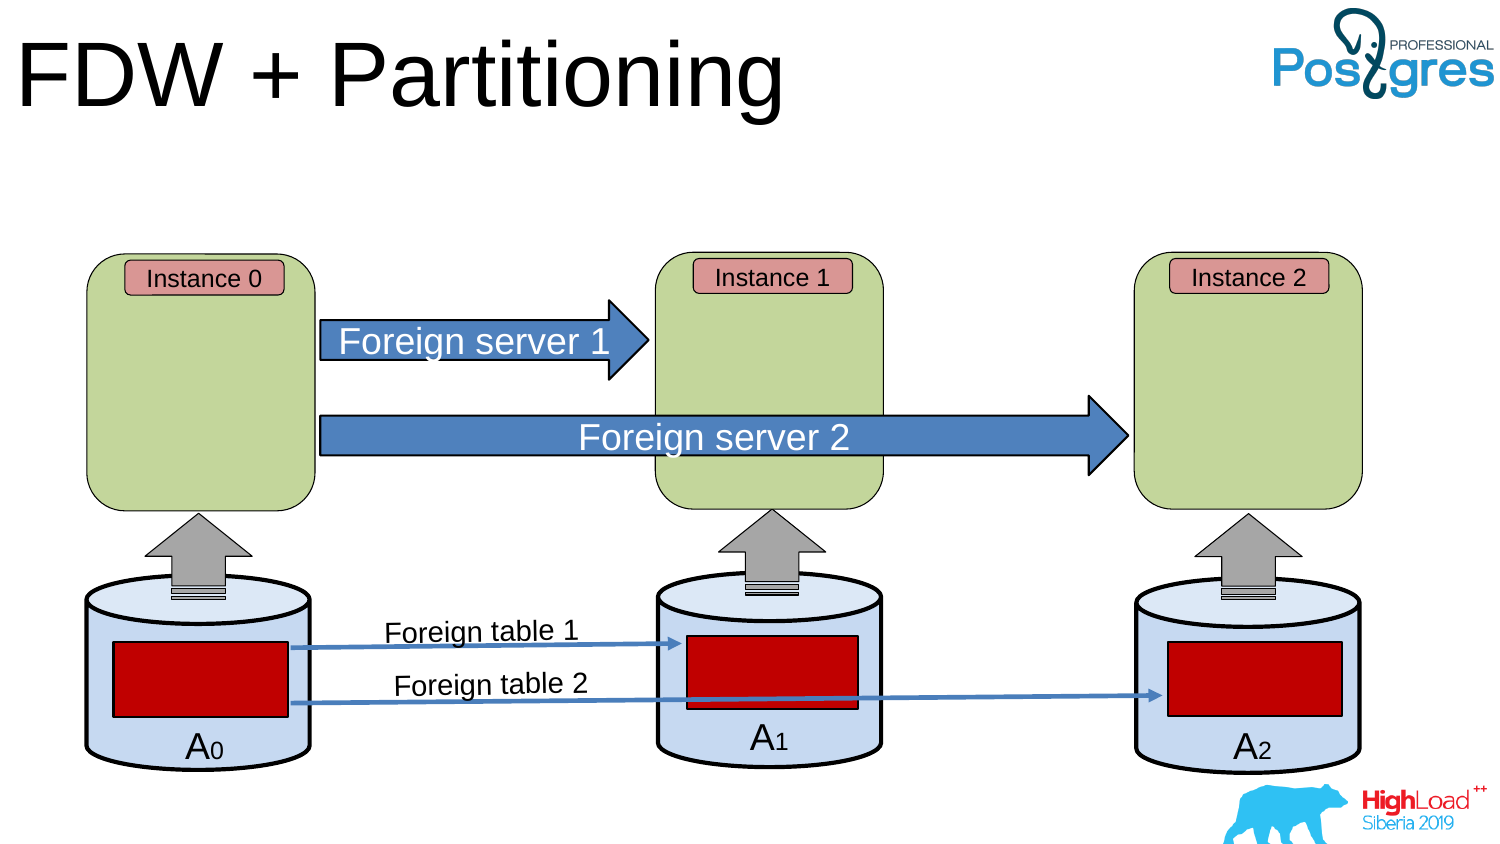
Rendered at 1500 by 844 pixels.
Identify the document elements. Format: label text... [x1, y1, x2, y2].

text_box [290, 643, 682, 648]
text_box [143, 513, 255, 601]
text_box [290, 695, 1163, 704]
text_box [700, 764, 839, 770]
text_box [1132, 250, 1365, 512]
text_box [653, 458, 886, 512]
text_box Foreign server 1 [318, 298, 651, 382]
text_box [716, 512, 828, 597]
text_box [655, 571, 884, 693]
text_box Instance 2 [1167, 256, 1332, 296]
text_box [685, 634, 860, 693]
text_box Instance 1 [691, 256, 855, 296]
text_box [857, 712, 884, 761]
text_box Foreign table 1 [315, 604, 649, 641]
text_box [1134, 705, 1166, 767]
text_box A2 [1162, 716, 1343, 774]
text_box [655, 712, 681, 760]
text_box A0 [105, 716, 304, 773]
text_box [1166, 640, 1344, 718]
text_box [653, 250, 886, 413]
text_box [1134, 576, 1362, 764]
picture [0, 0, 1500, 844]
text_box Instance 0 [122, 257, 287, 298]
text_box [84, 573, 312, 762]
text_box [84, 251, 318, 513]
text_box [111, 640, 290, 716]
text_box Foreign server 2 [318, 393, 1131, 478]
text_box Foreign table 2 [324, 656, 658, 693]
text_box [1192, 512, 1305, 602]
text_box FDW + Partitioning [0, 0, 1351, 141]
text_box A1 [681, 712, 857, 764]
